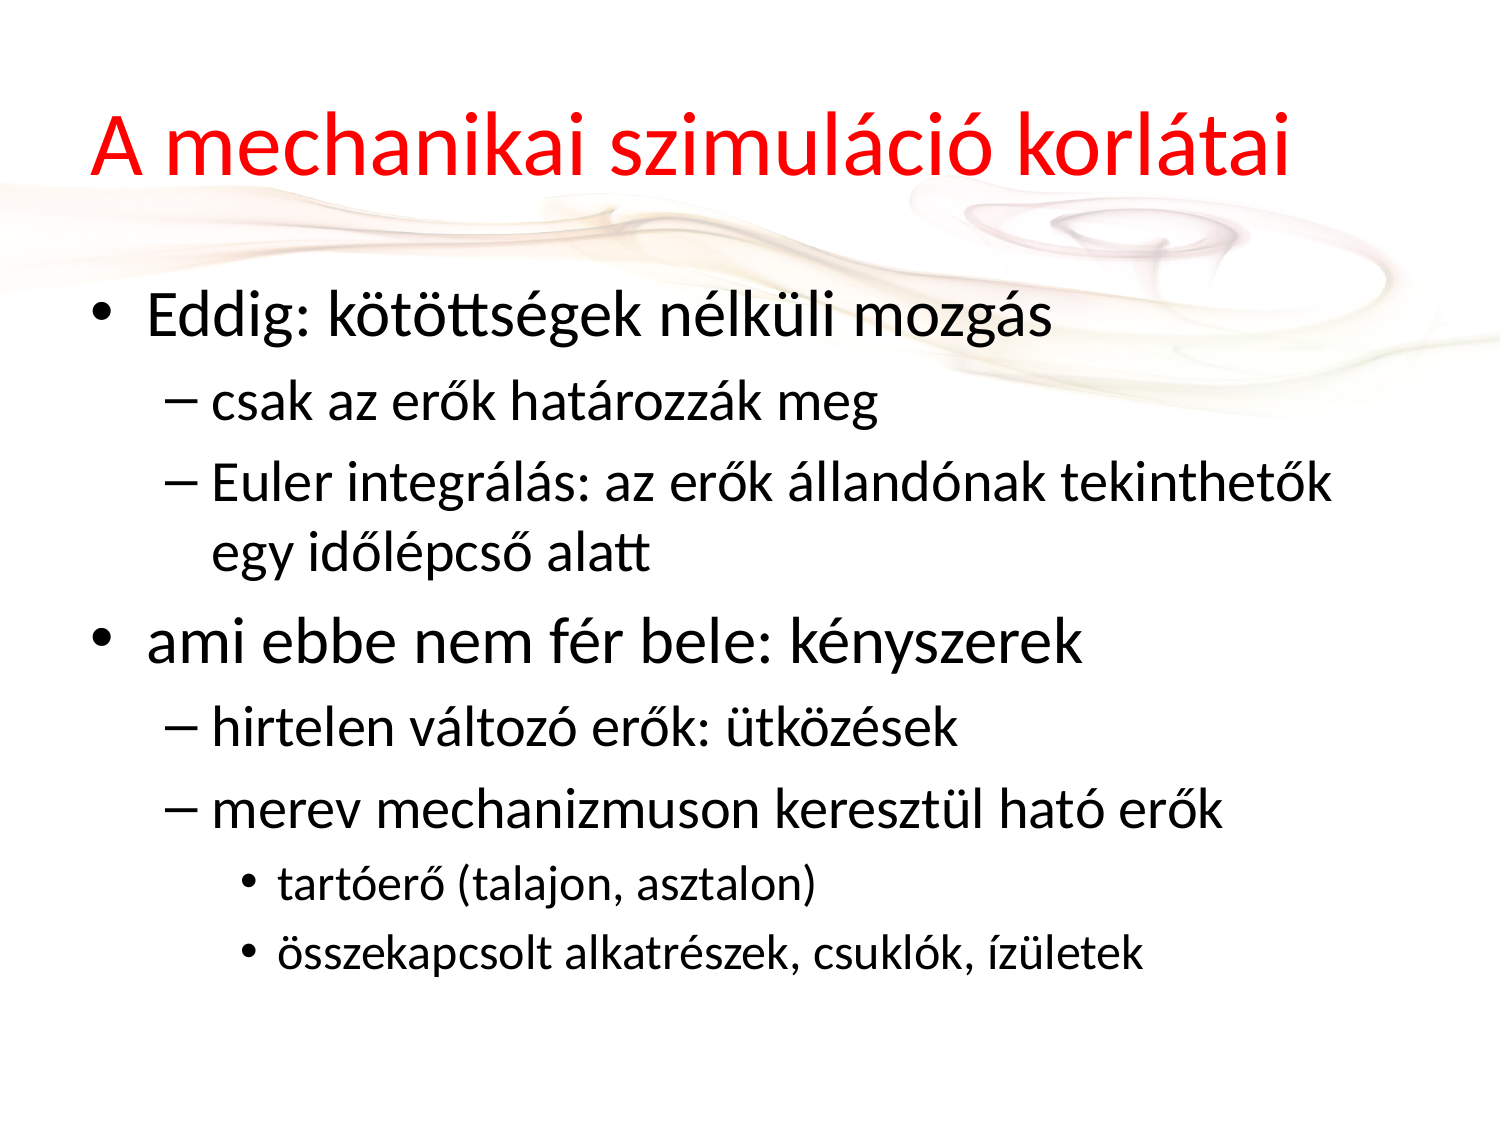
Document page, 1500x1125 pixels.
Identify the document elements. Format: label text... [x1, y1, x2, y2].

title A mechanikai szimuláció korlátai [75, 45, 1425, 233]
list Eddig: kötöttségek nélküli mozgás csak az erők határozzák meg Euler integrálás: az erők állandónak tekinthetők egy időlépcső alatt ami ebbe nem fér bele: kényszerek hirtelen változó erők: ütközések merev mechanizmuson keresztül ható erők tartóerő (talajon, asztalon) összekapcsolt alkatrészek, csuklók, ízületek [75, 262, 1425, 1100]
